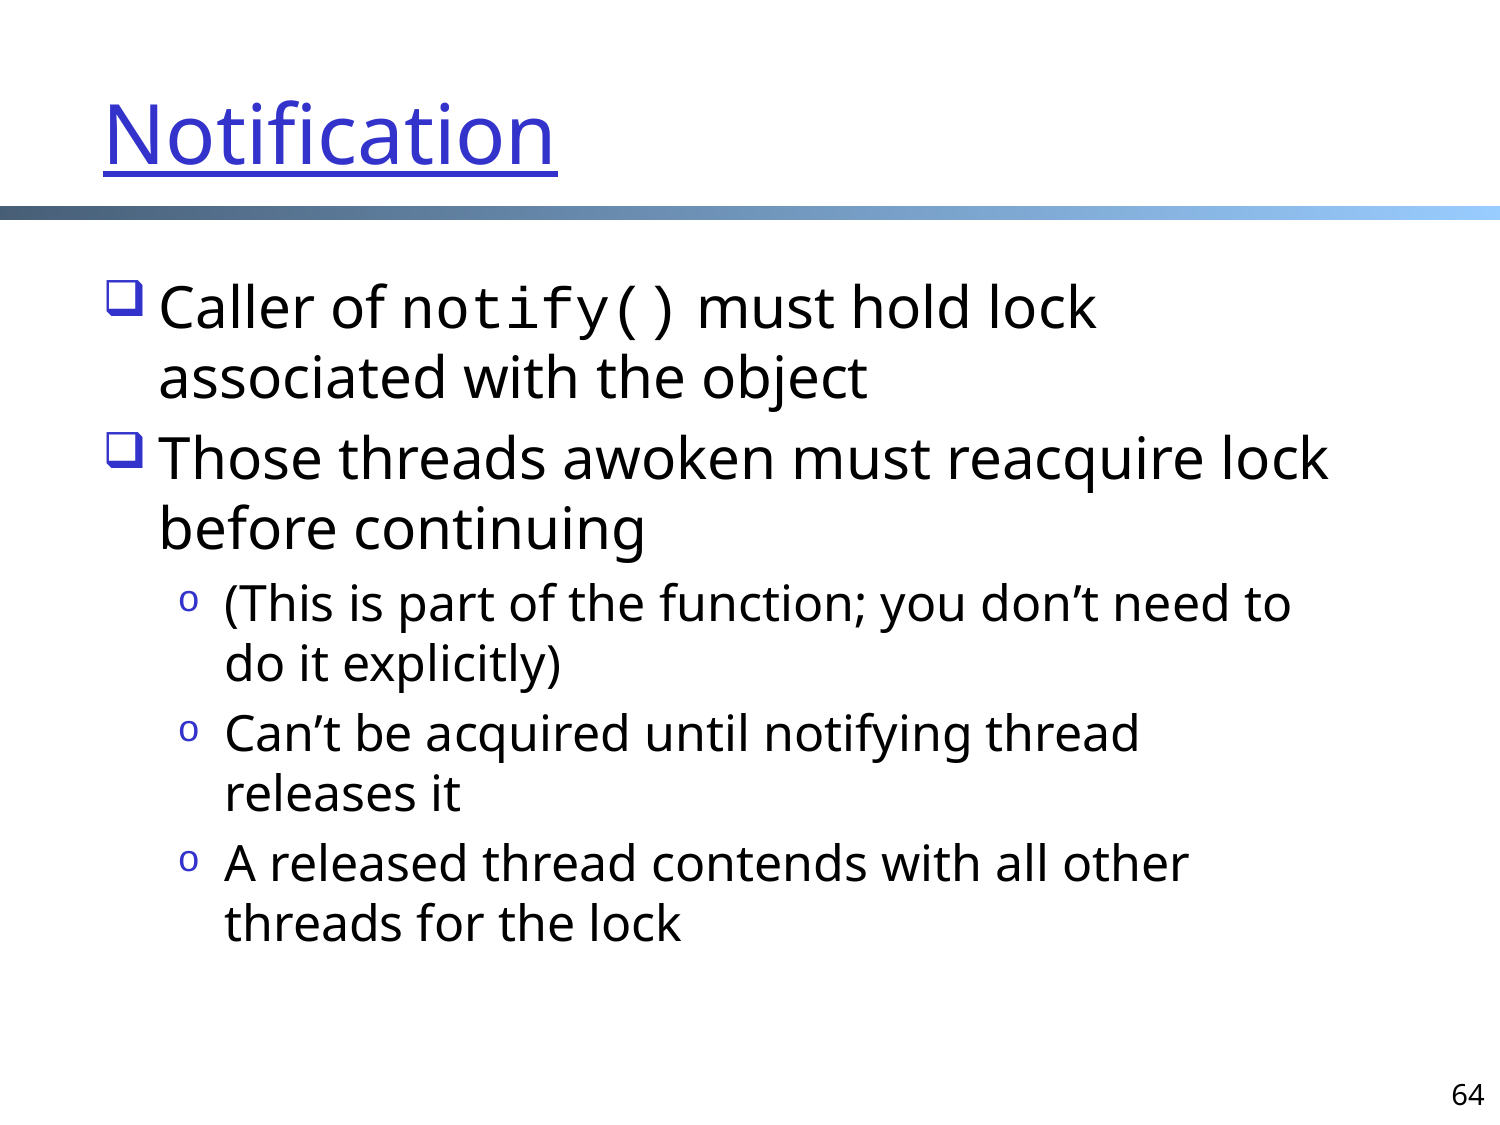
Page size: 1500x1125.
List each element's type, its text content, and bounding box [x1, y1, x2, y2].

title Notification [87, 37, 1363, 225]
list Caller of notify() must hold lock associated with the object Those threads awoken must reacquire lock before continuing (This is part of the function; you don’t need to do it explicitly) Can’t be acquired until notifying thread releases it A released thread contends with all other threads for the lock [87, 262, 1363, 1025]
slide_number 64 [1424, 1068, 1500, 1125]
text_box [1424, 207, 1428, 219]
